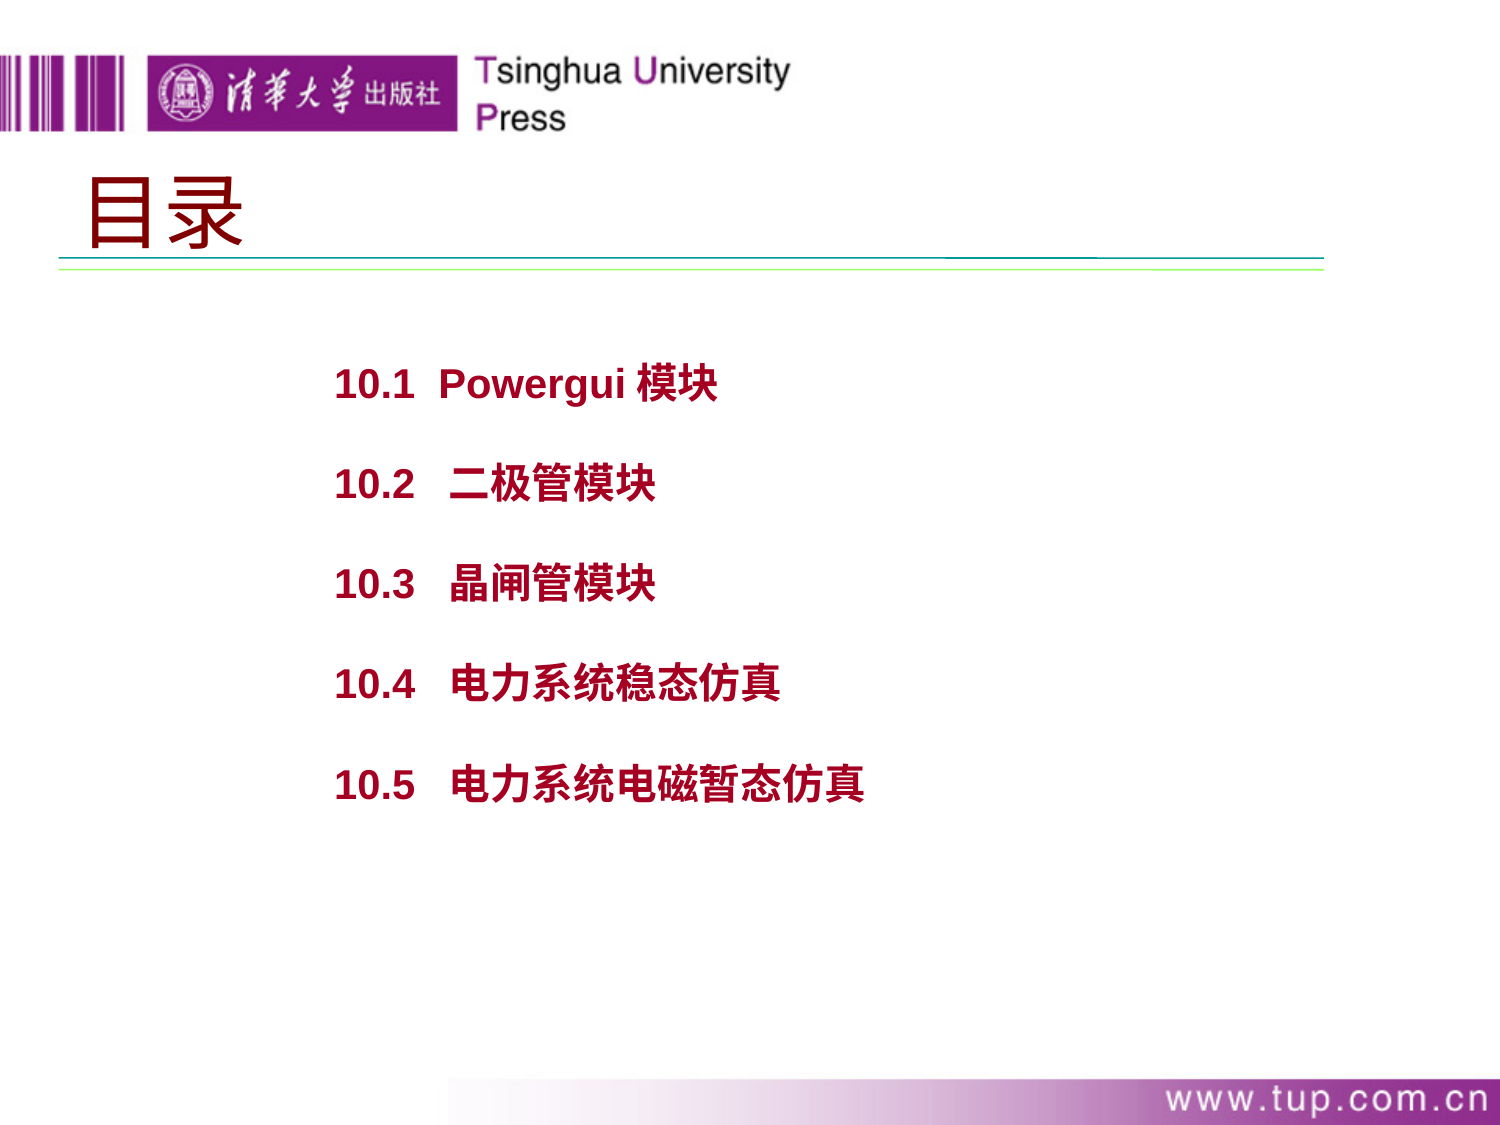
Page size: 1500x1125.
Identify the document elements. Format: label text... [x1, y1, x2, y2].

title 目录 [64, 160, 1360, 258]
picture [0, 34, 1500, 149]
picture [0, 1059, 1500, 1125]
text_box 10.1 Powergui模块 10.2 二极管模块 10.3 晶闸管模块 10.4 电力系统稳态仿真 10.5 电力系统电磁暂态仿真 [319, 349, 881, 865]
